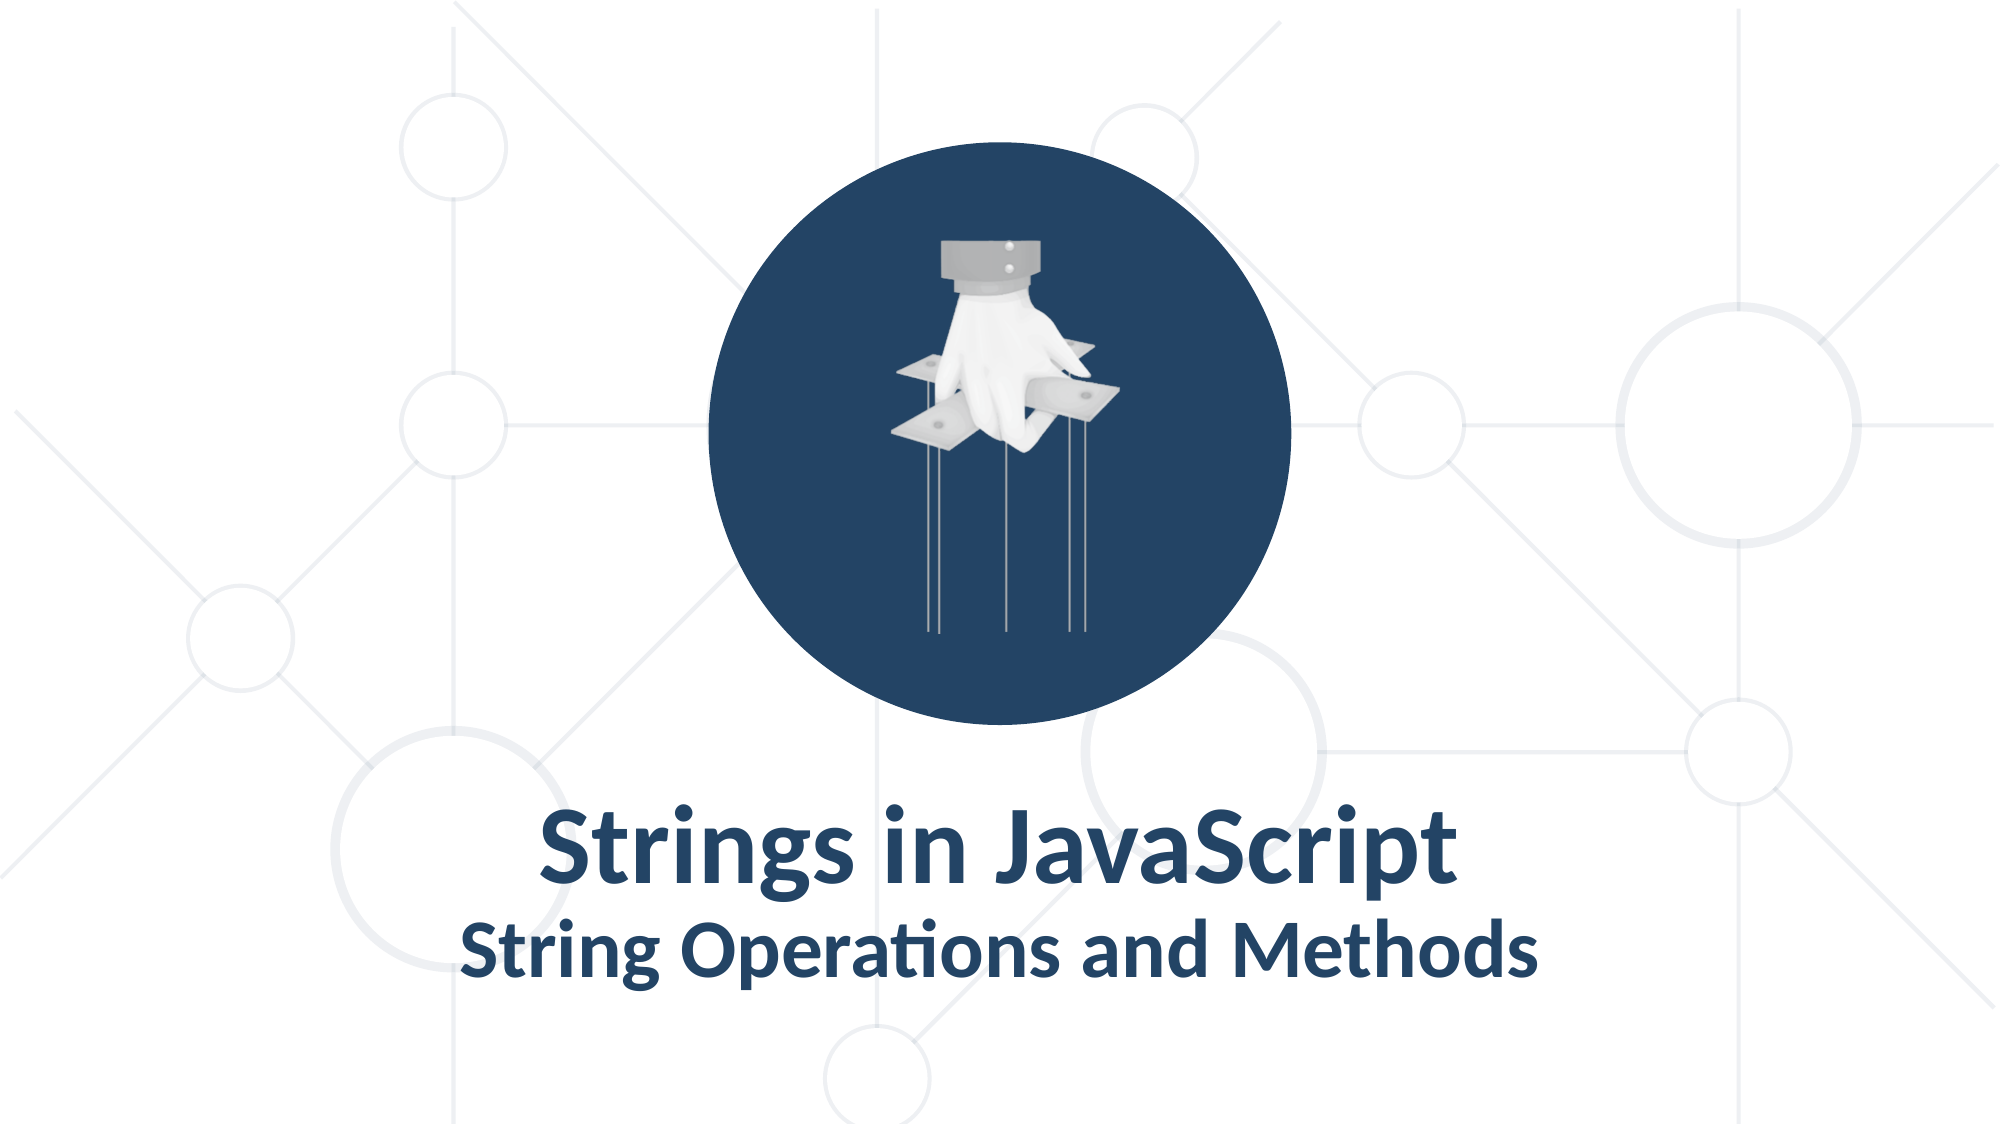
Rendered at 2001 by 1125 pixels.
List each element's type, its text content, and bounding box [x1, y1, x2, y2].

picture [820, 205, 1180, 634]
list String Operations and Methods [100, 900, 1900, 983]
list Strings in JavaScript [100, 771, 1900, 898]
